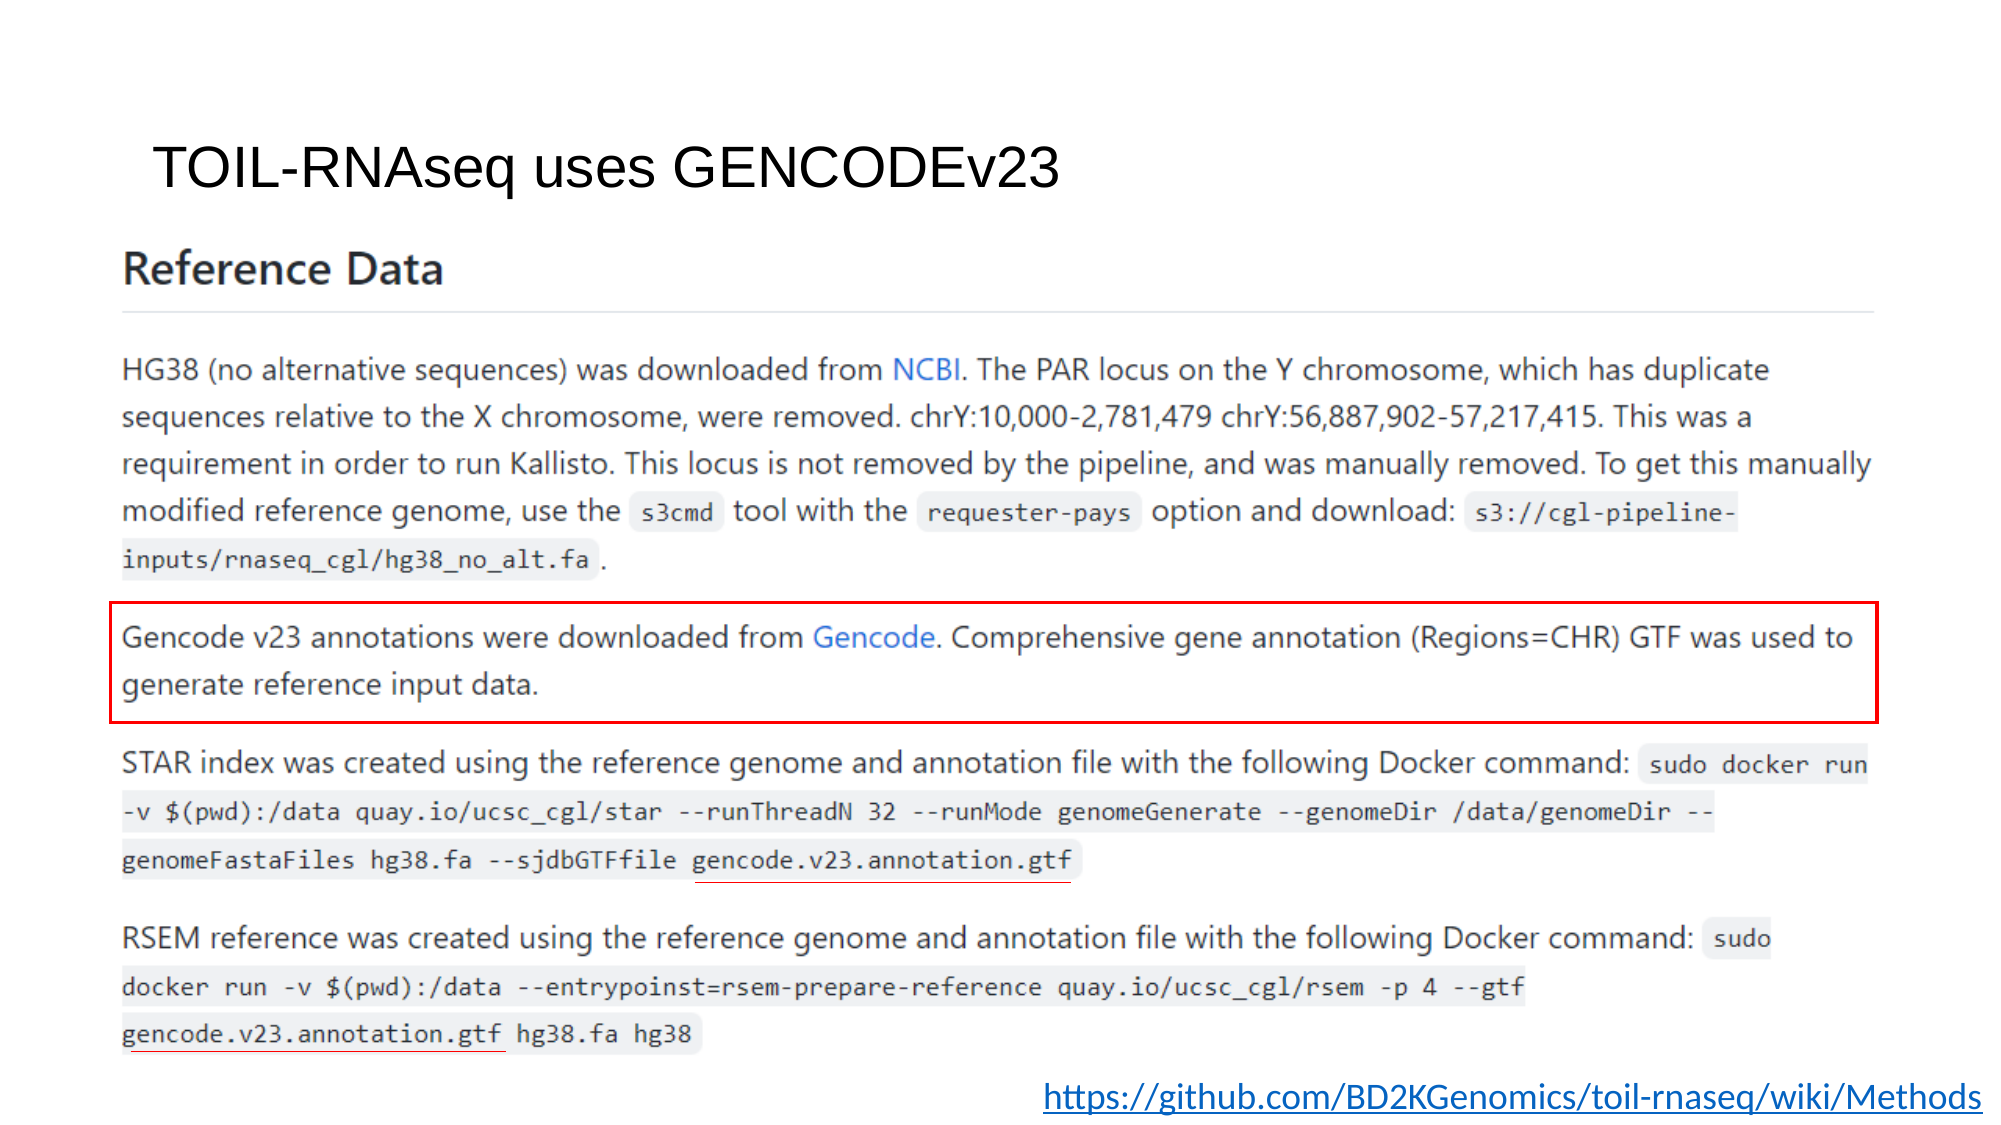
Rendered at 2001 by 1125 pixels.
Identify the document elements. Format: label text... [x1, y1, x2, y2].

picture [110, 241, 1890, 1066]
text_box https://github.com/BD2KGenomics/toil-rnaseq/wiki/Methods [1028, 1064, 2000, 1125]
title TOIL-RNAseq uses GENCODEv23 [137, 59, 1863, 241]
